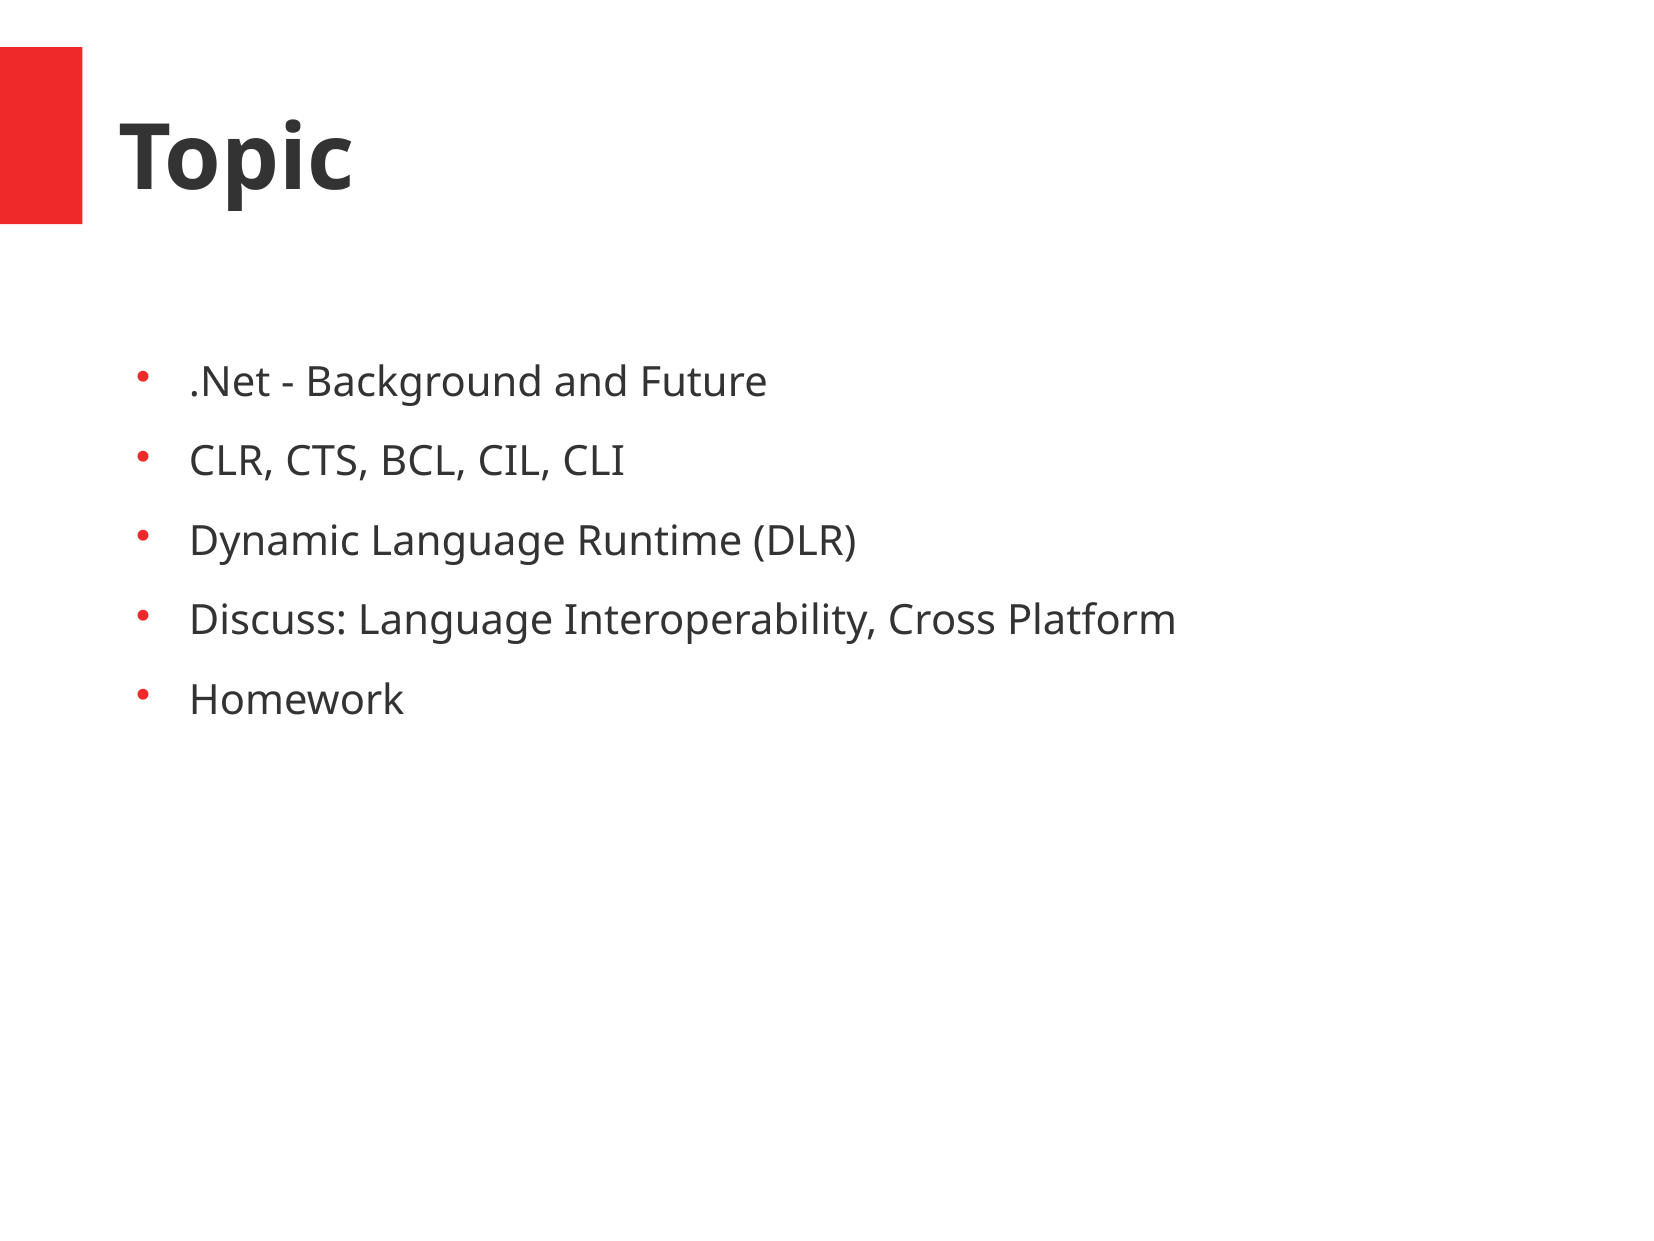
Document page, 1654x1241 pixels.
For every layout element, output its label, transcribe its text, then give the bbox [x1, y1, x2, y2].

text_box Topic [118, 49, 1571, 257]
text_box .Net - Background and Future CLR, CTS, BCL, CIL, CLI Dynamic Language Runtime (DLR) Discuss: Language Interoperability, Cross Platform Homework [118, 354, 1536, 1074]
